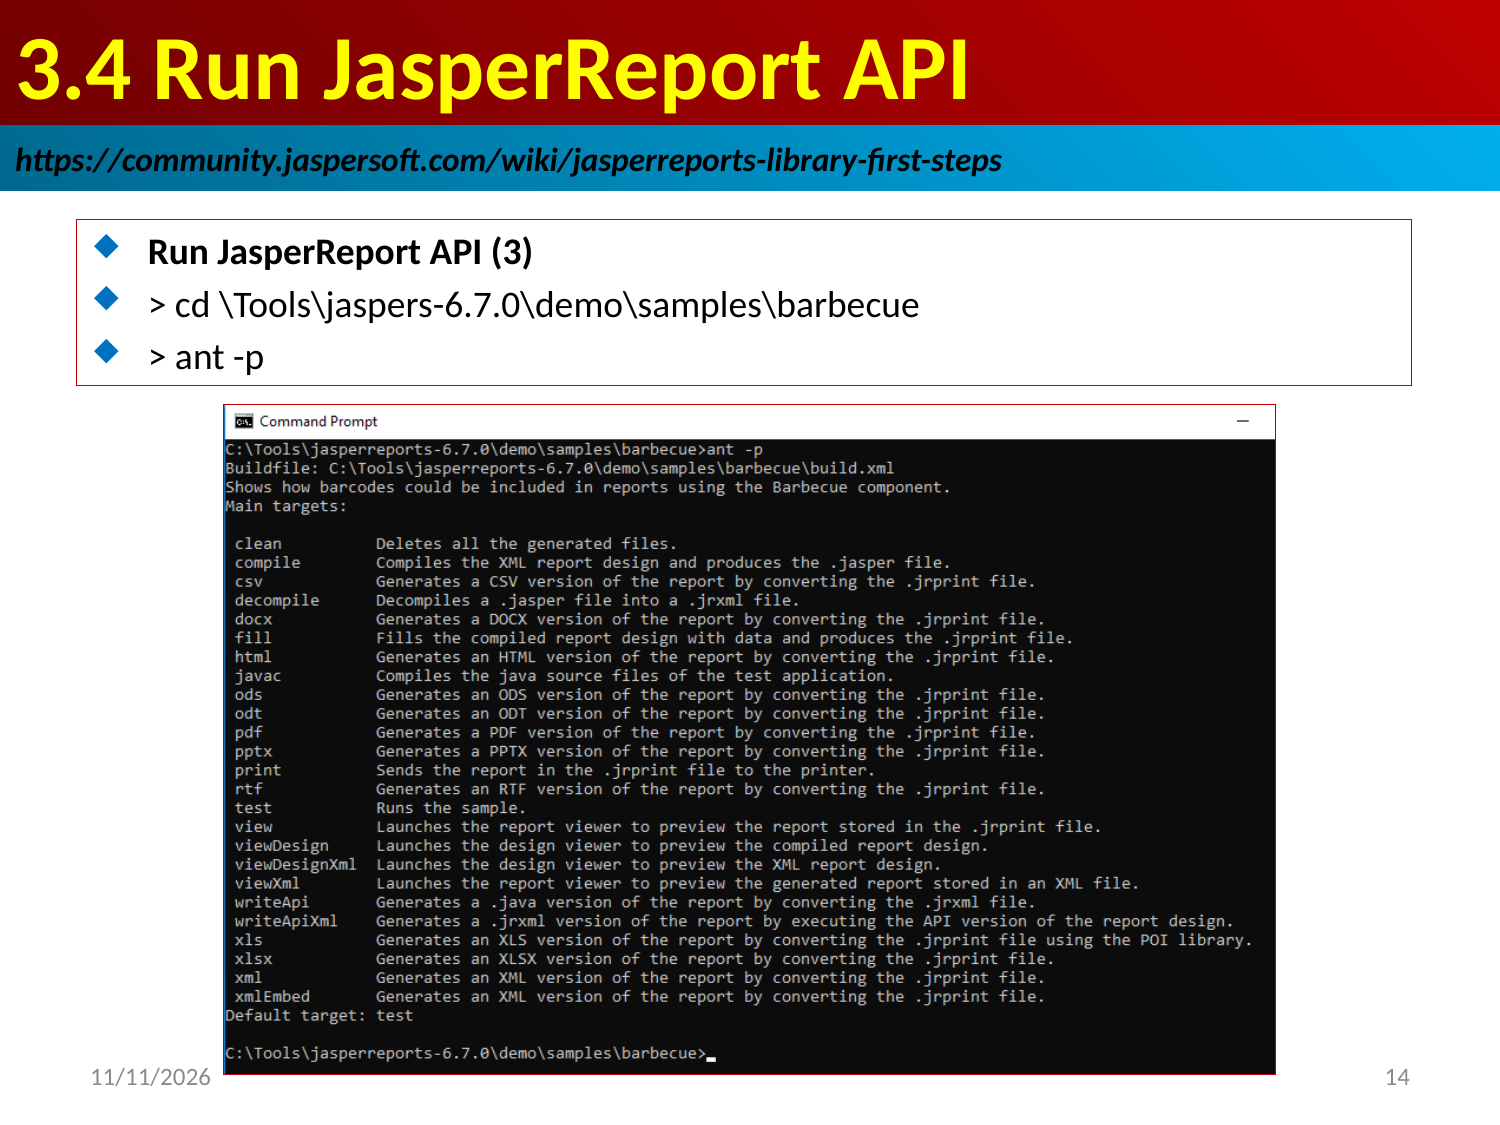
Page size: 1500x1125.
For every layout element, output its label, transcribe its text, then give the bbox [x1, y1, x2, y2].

text_box https://community.jaspersoft.com/wiki/jasperreports-library-first-steps [0, 125, 1500, 191]
subtitle Run JasperReport API (3) > cd \Tools\jaspers-6.7.0\demo\samples\barbecue > ant -p [76, 219, 1412, 386]
picture [223, 404, 1276, 1076]
slide_number 14 [1074, 1042, 1425, 1109]
title 3.4 Run JasperReport API [0, 0, 1500, 125]
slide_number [75, 1042, 425, 1109]
